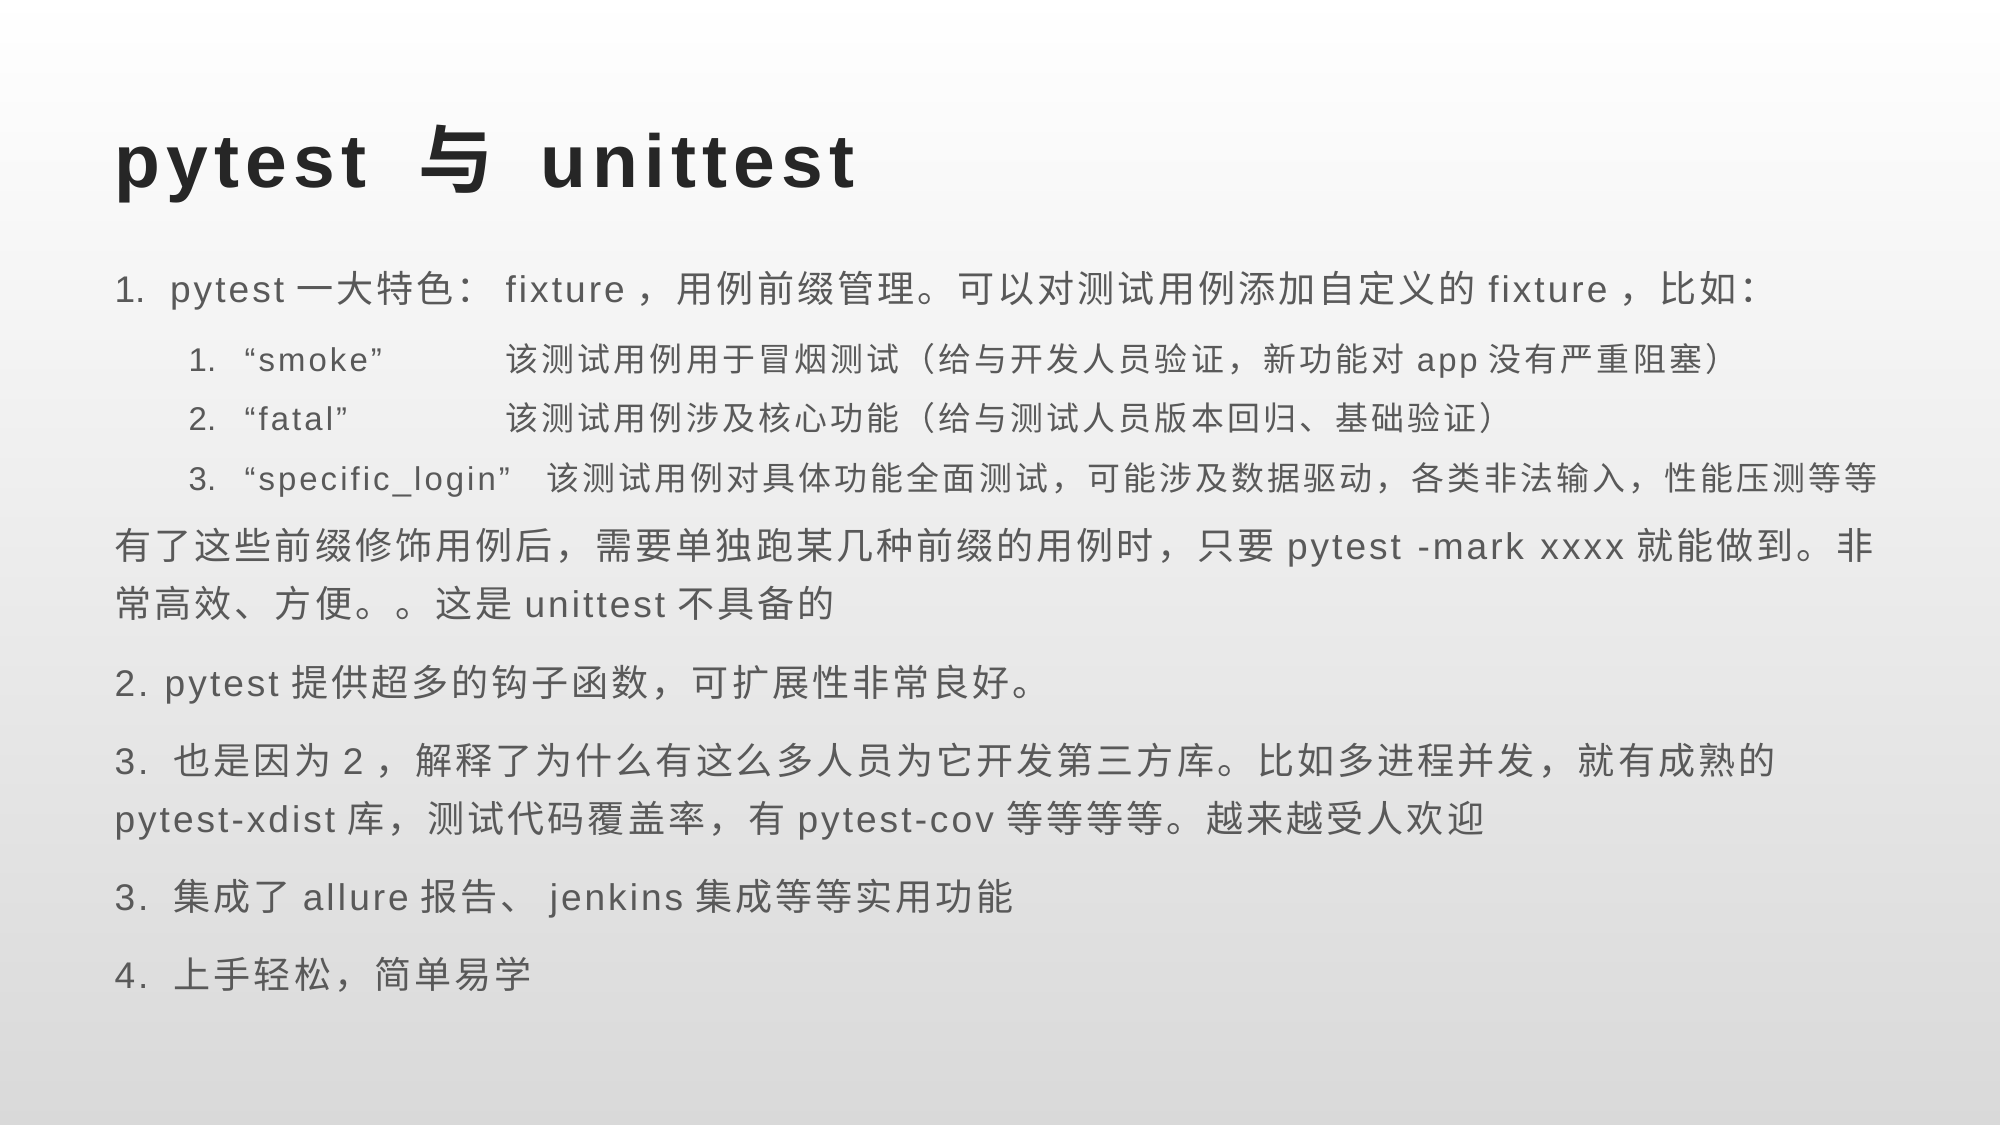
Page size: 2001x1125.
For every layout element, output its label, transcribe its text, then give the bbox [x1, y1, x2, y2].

list pytest一大特色：fixture，用例前缀管理。可以对测试用例添加自定义的fixture，比如： “smoke” 该测试用例用于冒烟测试（给与开发人员验证，新功能对app没有严重阻塞） “fatal” 该测试用例涉及核心功能（给与测试人员版本回归、基础验证） “specific_login” 该测试用例对具体功能全面测试，可能涉及数据驱动，各类非法输入，性能压测等等 有了这些前缀修饰用例后，需要单独跑某几种前缀的用例时，只要pytest -mark xxxx就能做到。非常高效、方便。。这是unittest不具备的 2. pytest提供超多的钩子函数，可扩展性非常良好。 3. 也是因为2，解释了为什么有这么多人员为它开发第三方库。比如多进程并发，就有成熟的pytest-xdist库，测试代码覆盖率，有pytest-cov等等等等。越来越受人欢迎 3. 集成了allure报告、jenkins集成等等实用功能 4. 上手轻松，简单易学 [99, 244, 1900, 1026]
title pytest 与 unittest [99, 99, 1900, 216]
